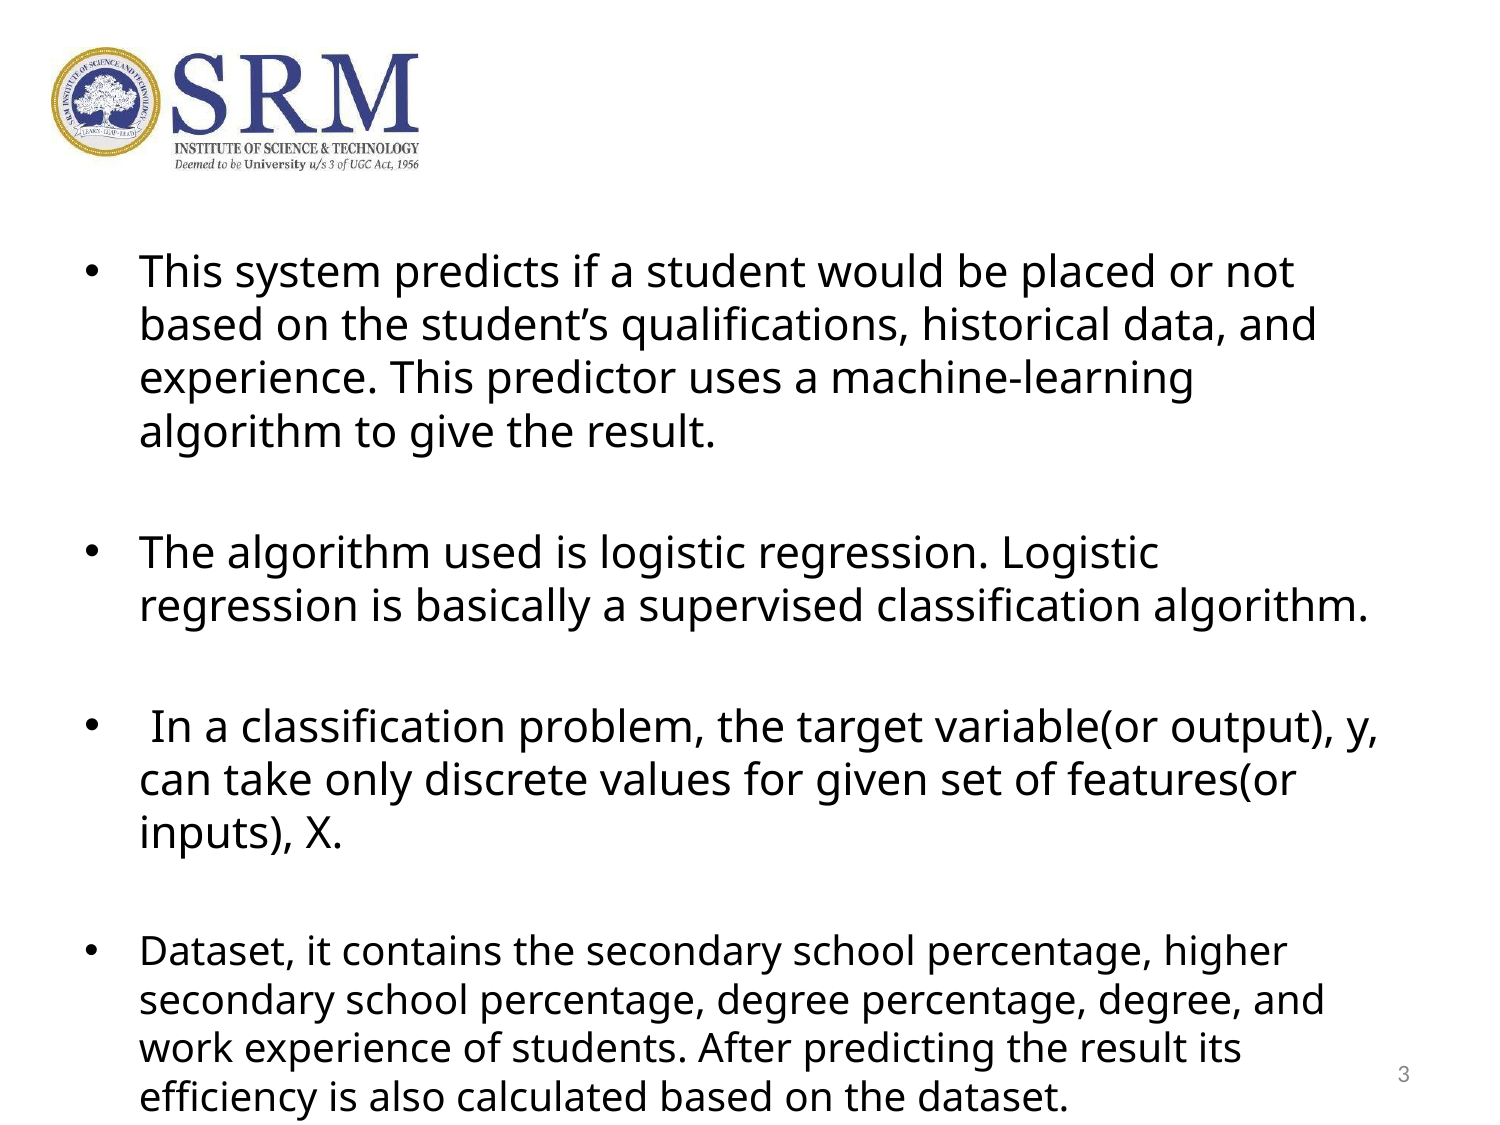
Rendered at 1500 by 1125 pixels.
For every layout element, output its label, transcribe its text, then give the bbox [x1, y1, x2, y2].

slide_number 3 [1074, 1042, 1425, 1103]
picture [50, 46, 419, 172]
list This system predicts if a student would be placed or not based on the student’s qualifications, historical data, and experience. This predictor uses a machine-learning algorithm to give the result. The algorithm used is logistic regression. Logistic regression is basically a supervised classification algorithm. In a classification problem, the target variable(or output), y, can take only discrete values for given set of features(or inputs), X. Dataset, it contains the secondary school percentage, higher secondary school percentage, degree percentage, degree, and work experience of students. After predicting the result its efficiency is also calculated based on the dataset. [51, 235, 1402, 1125]
